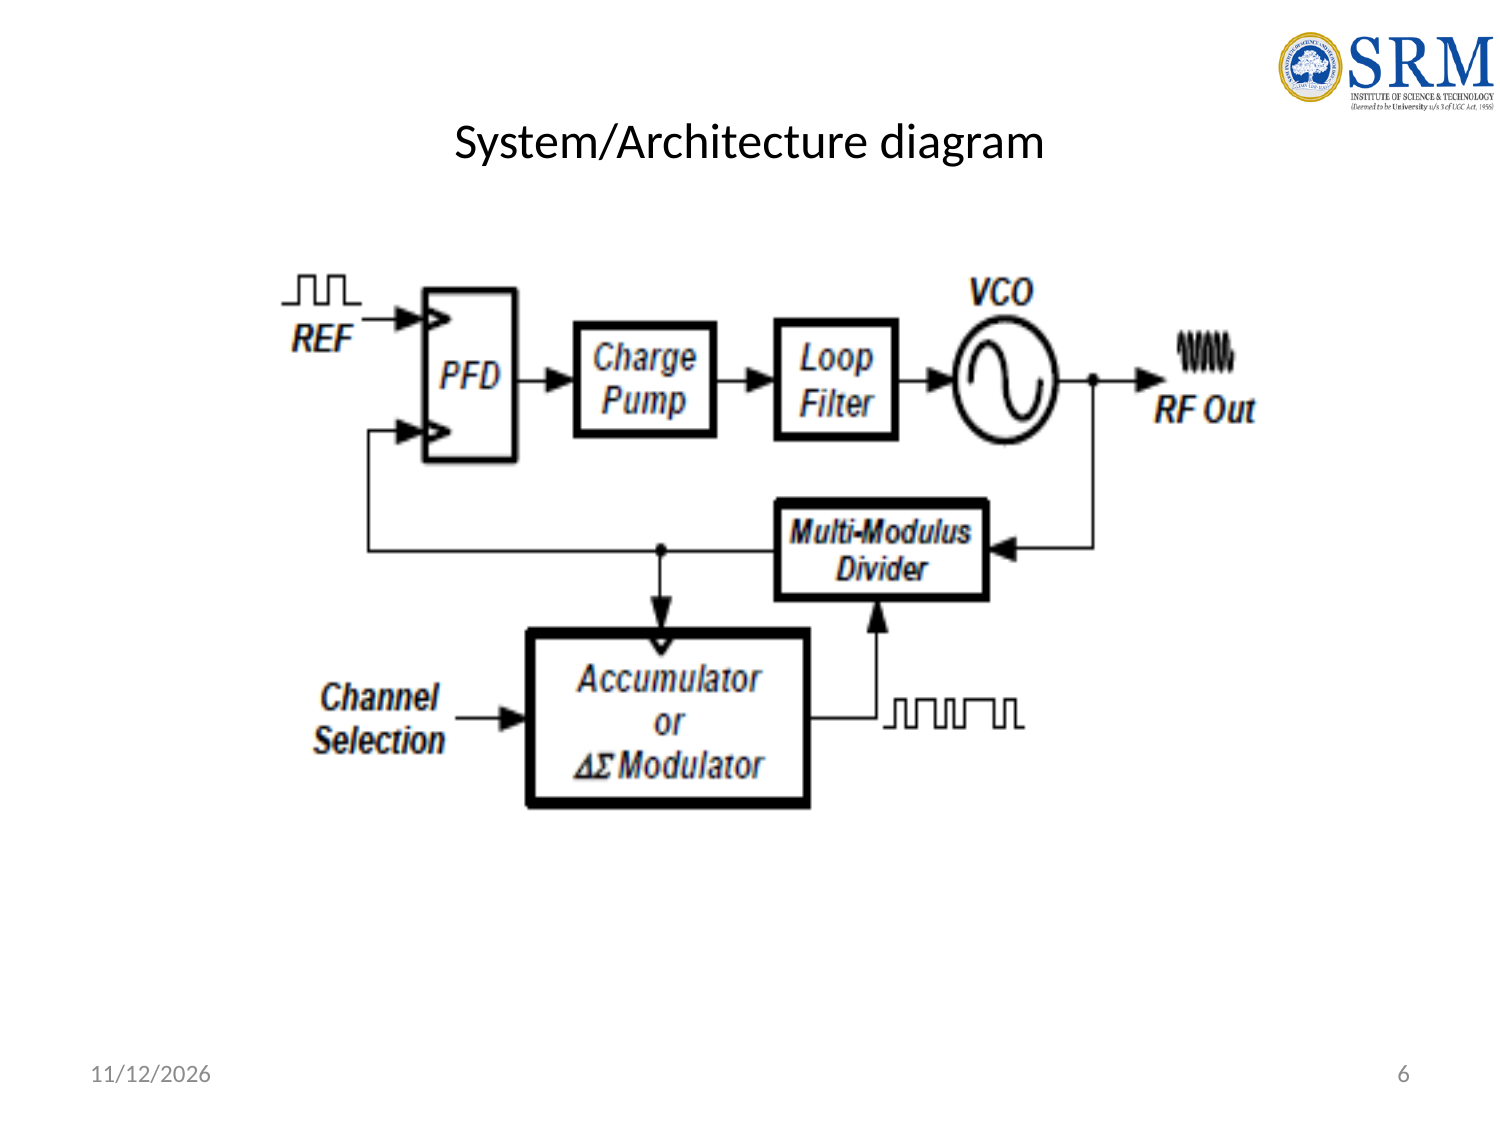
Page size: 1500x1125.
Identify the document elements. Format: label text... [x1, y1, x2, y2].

title System/Architecture diagram [75, 45, 1425, 233]
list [269, 257, 1302, 833]
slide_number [75, 1042, 425, 1103]
picture [1269, 0, 1500, 142]
slide_number 6 [1074, 1042, 1425, 1103]
